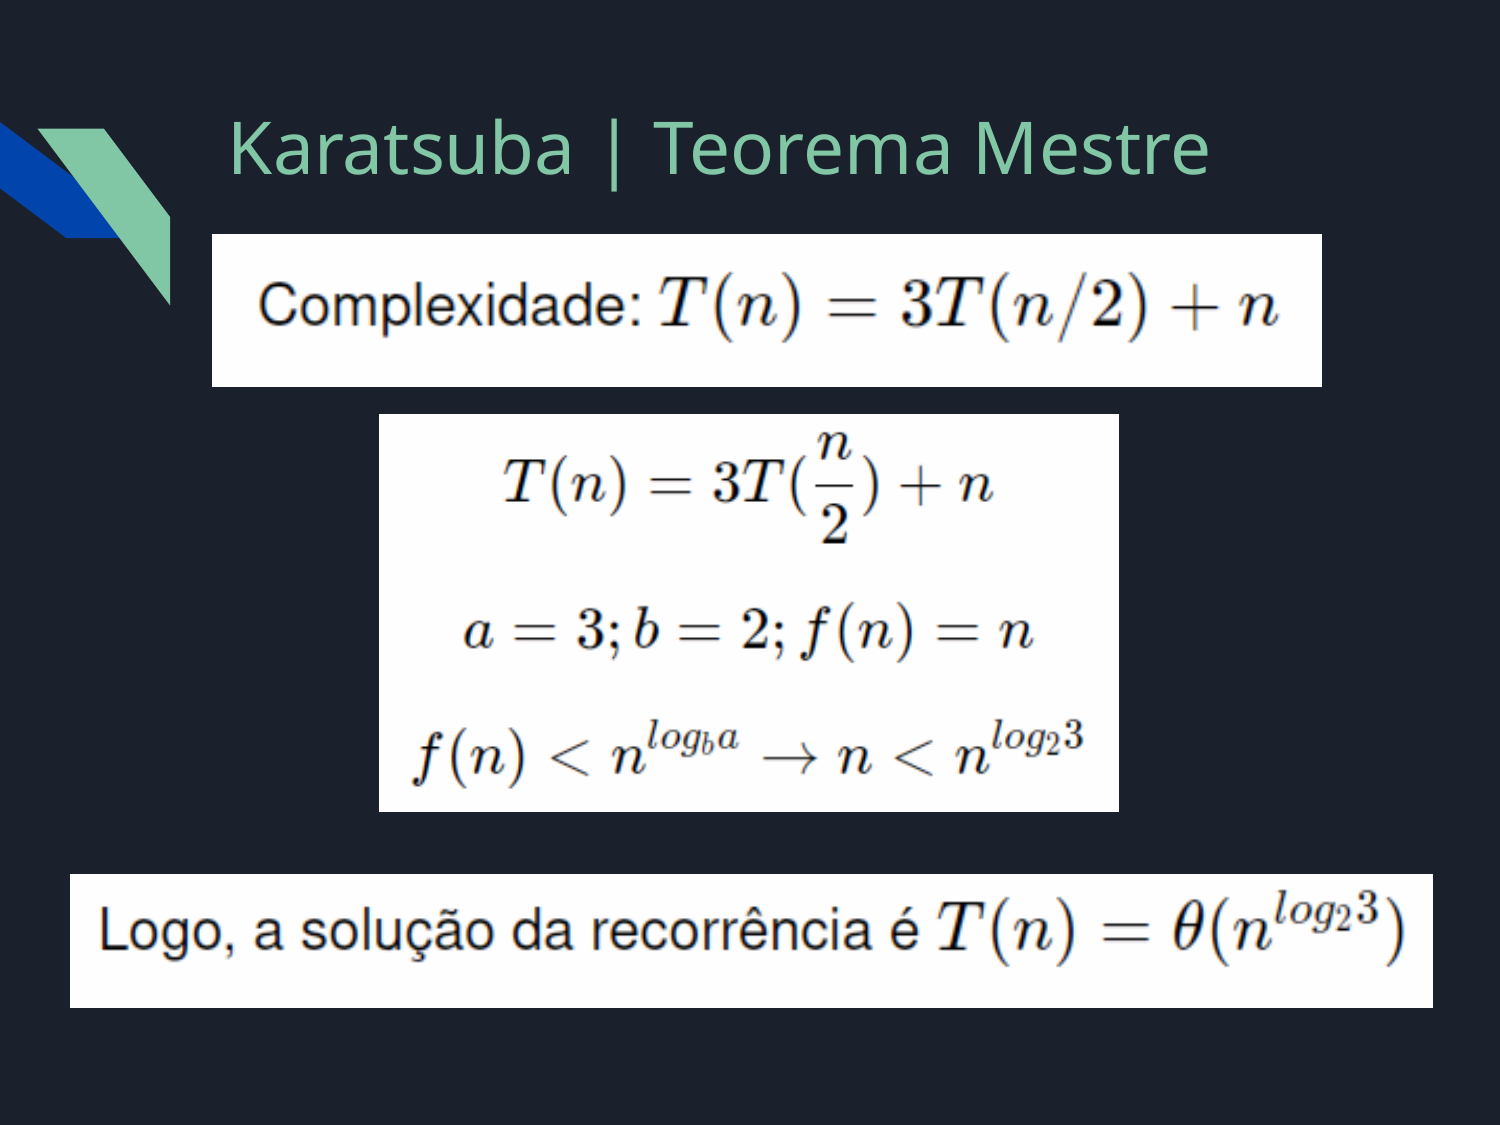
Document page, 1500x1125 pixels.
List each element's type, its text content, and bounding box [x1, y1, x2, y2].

picture [212, 234, 1322, 387]
picture [378, 414, 1119, 812]
title Karatsuba | Teorema Mestre [212, 86, 1368, 287]
picture [69, 874, 1433, 1008]
